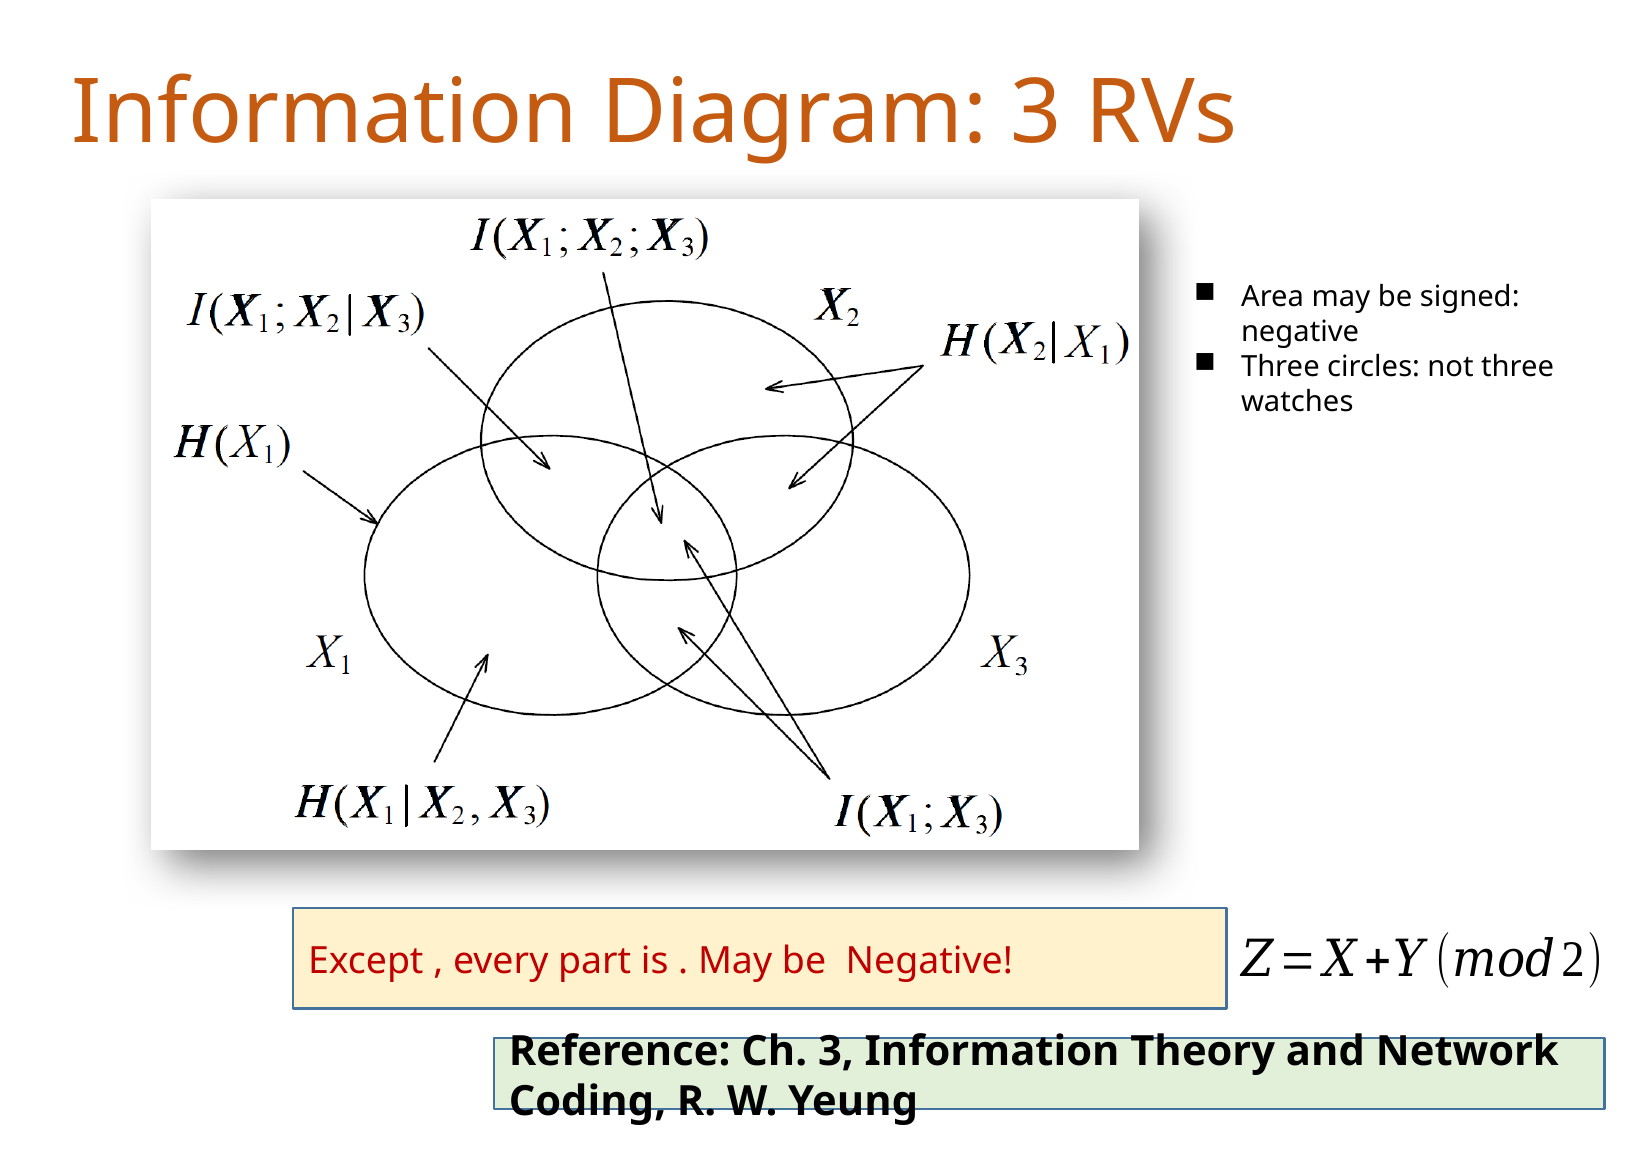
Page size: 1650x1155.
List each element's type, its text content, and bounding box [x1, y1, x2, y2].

text_box Information Diagram: 3 RVs [57, 45, 1496, 221]
picture [151, 199, 1139, 850]
text_box Reference: Ch. 3, Information Theory and Network Coding, R. W. Yeung [493, 1037, 1606, 1110]
text_box Area may be signed: negative Three circles: not three watches [1179, 270, 1617, 460]
